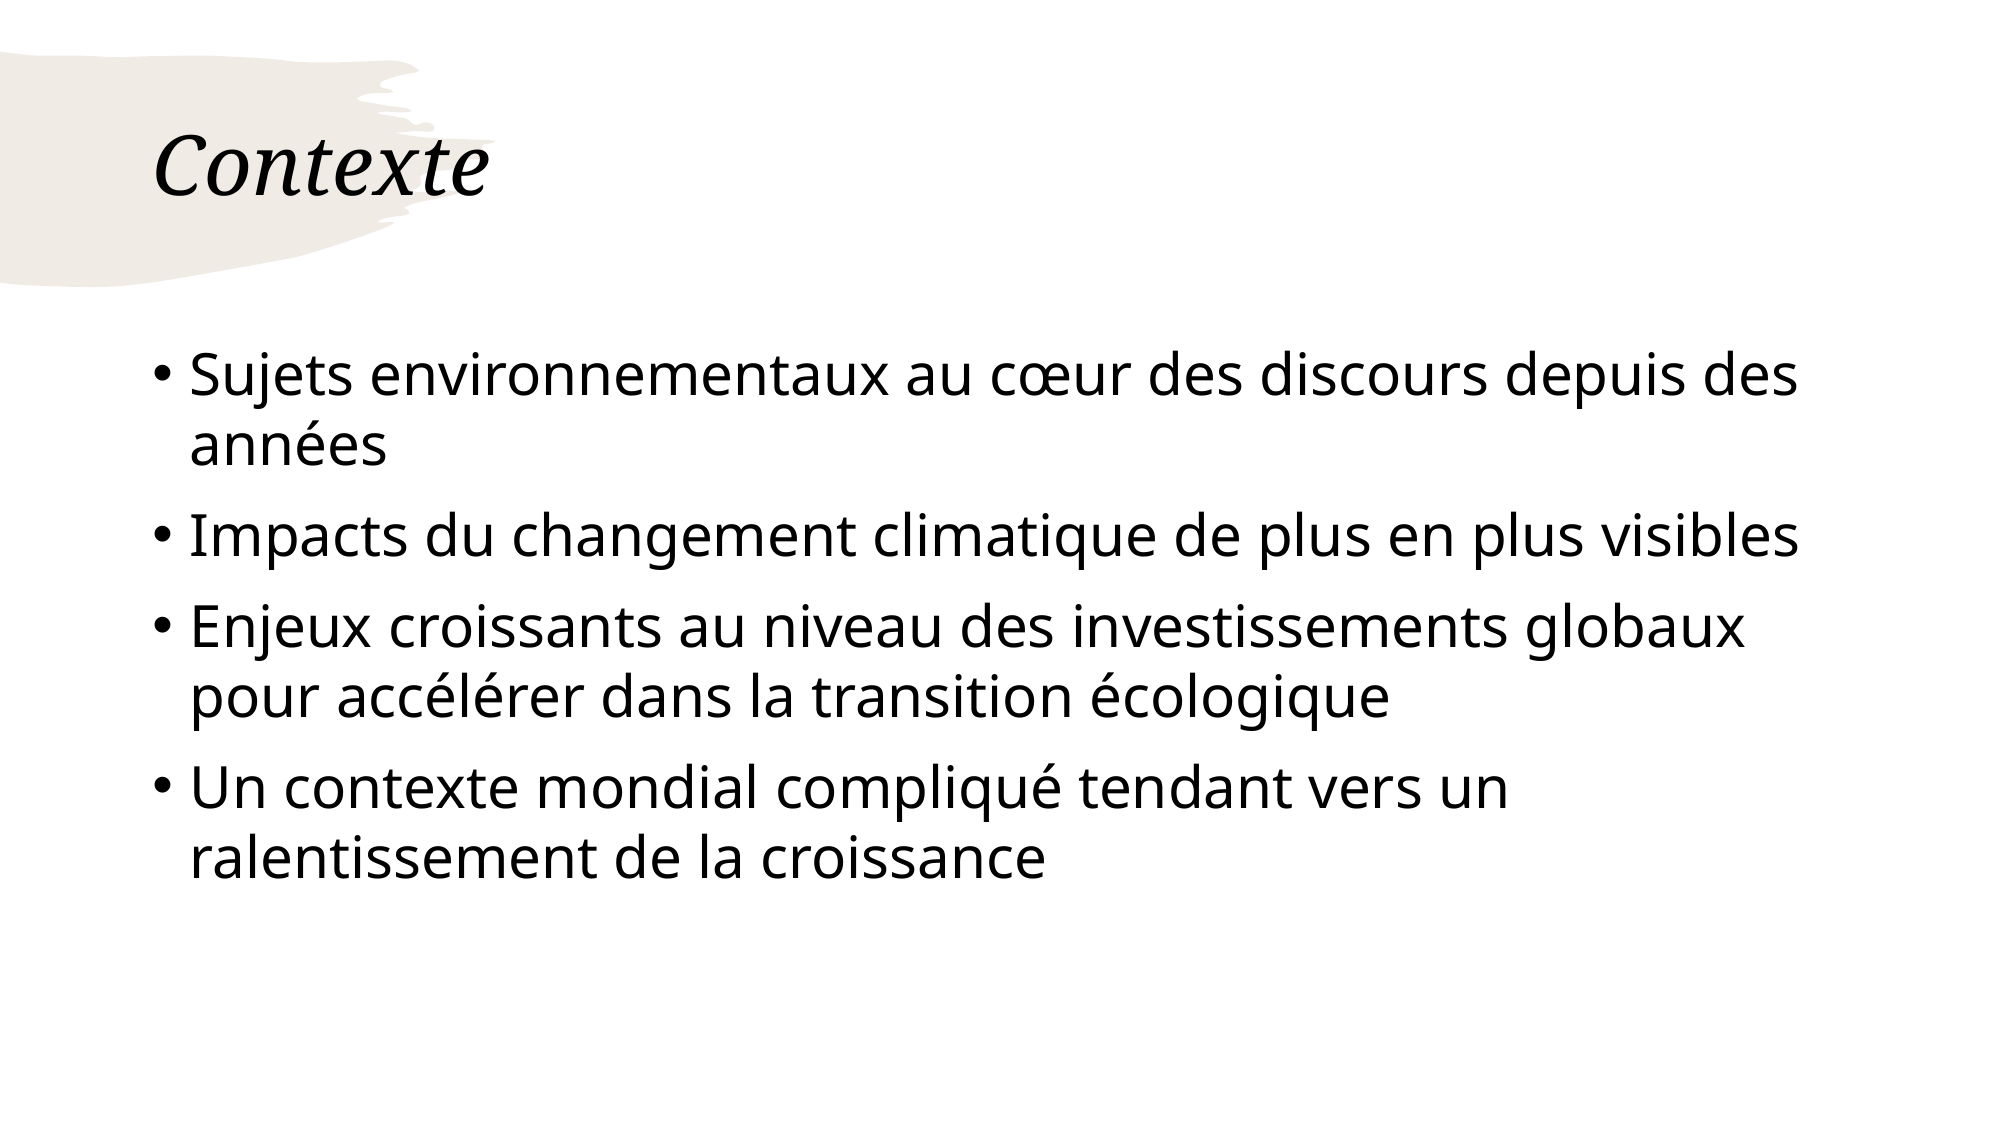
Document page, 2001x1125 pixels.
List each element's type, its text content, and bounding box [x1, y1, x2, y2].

list Sujets environnementaux au cœur des discours depuis des années Impacts du changement climatique de plus en plus visibles Enjeux croissants au niveau des investissements globaux pour accélérer dans la transition écologique Un contexte mondial compliqué tendant vers un ralentissement de la croissance [137, 329, 1863, 1013]
title Contexte [137, 59, 1863, 278]
